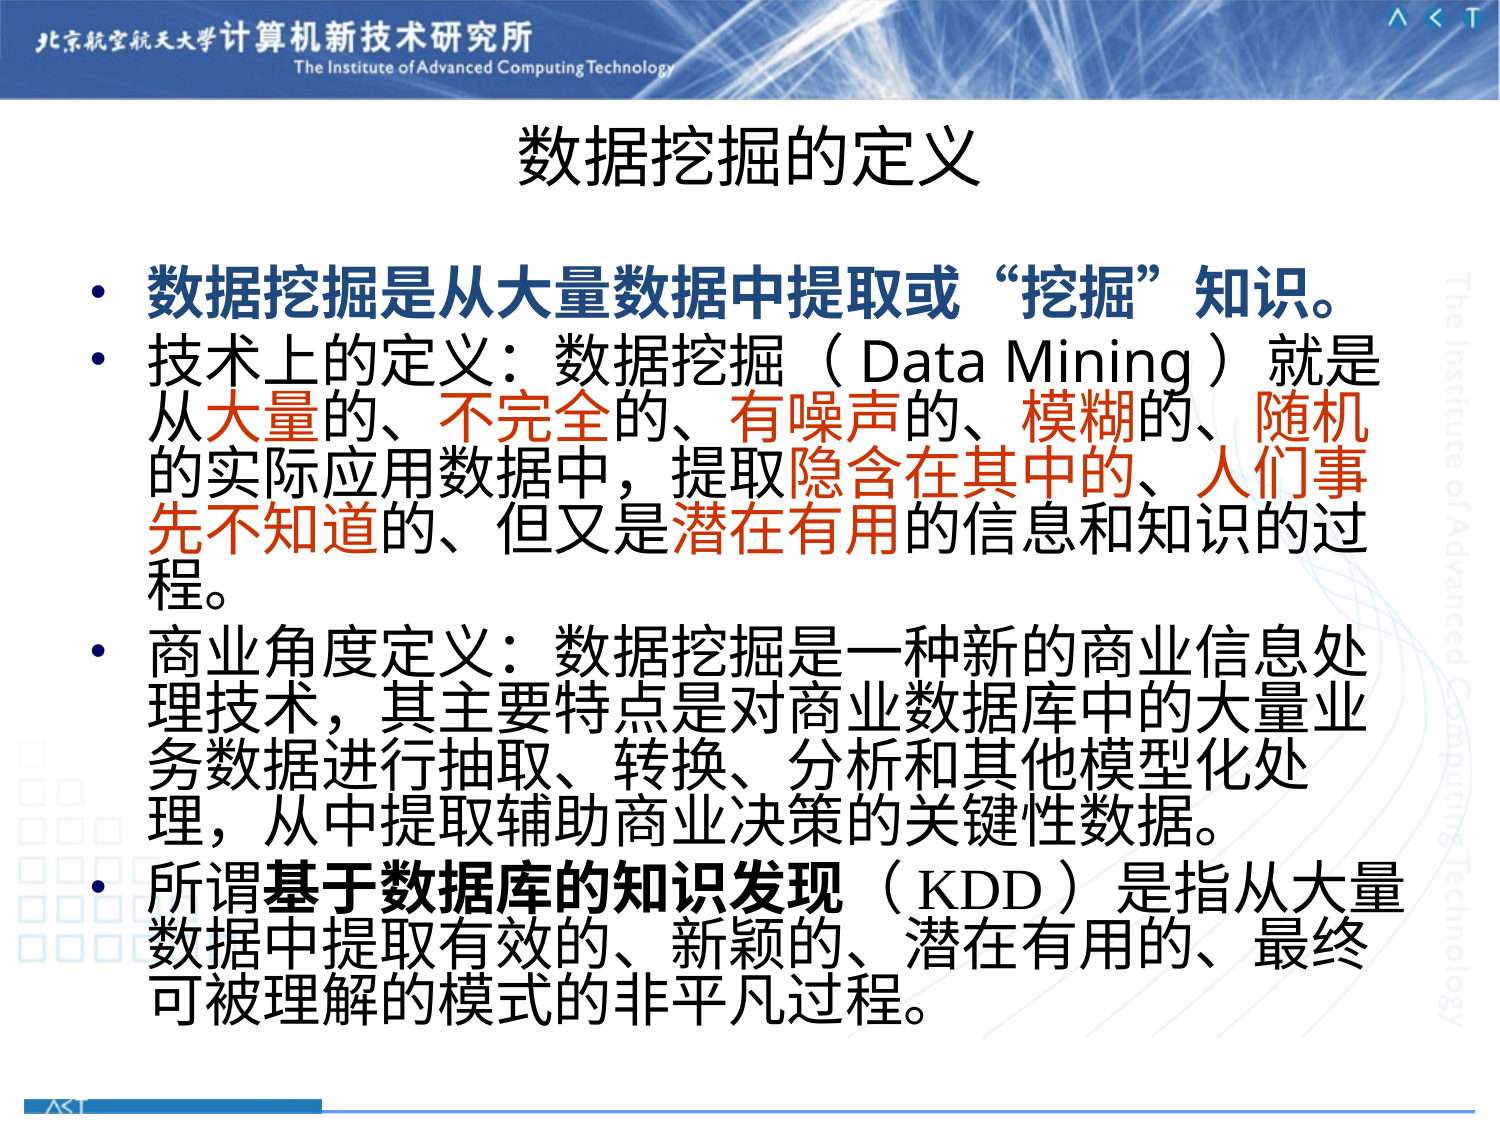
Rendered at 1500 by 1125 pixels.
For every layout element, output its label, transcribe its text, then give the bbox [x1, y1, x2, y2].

picture [24, 1099, 322, 1114]
picture [0, 271, 1500, 381]
title 数据挖掘的定义 [74, 101, 1426, 209]
picture [0, 0, 1500, 100]
list 数据挖掘是从大量数据中提取或“挖掘”知识。 技术上的定义：数据挖掘（Data Mining）就是从大量的、不完全的、有噪声的、模糊的、随机的实际应用数据中，提取隐含在其中的、人们事先不知道的、但又是潜在有用的信息和知识的过程。 商业角度定义：数据挖掘是一种新的商业信息处理技术，其主要特点是对商业数据库中的大量业务数据进行抽取、转换、分析和其他模型化处理，从中提取辅助商业决策的关键性数据。 所谓基于数据库的知识发现（KDD）是指从大量数据中提取有效的、新颖的、潜在有用的、最终可被理解的模式的非平凡过程。 [74, 262, 1426, 338]
picture [0, 382, 1500, 1038]
